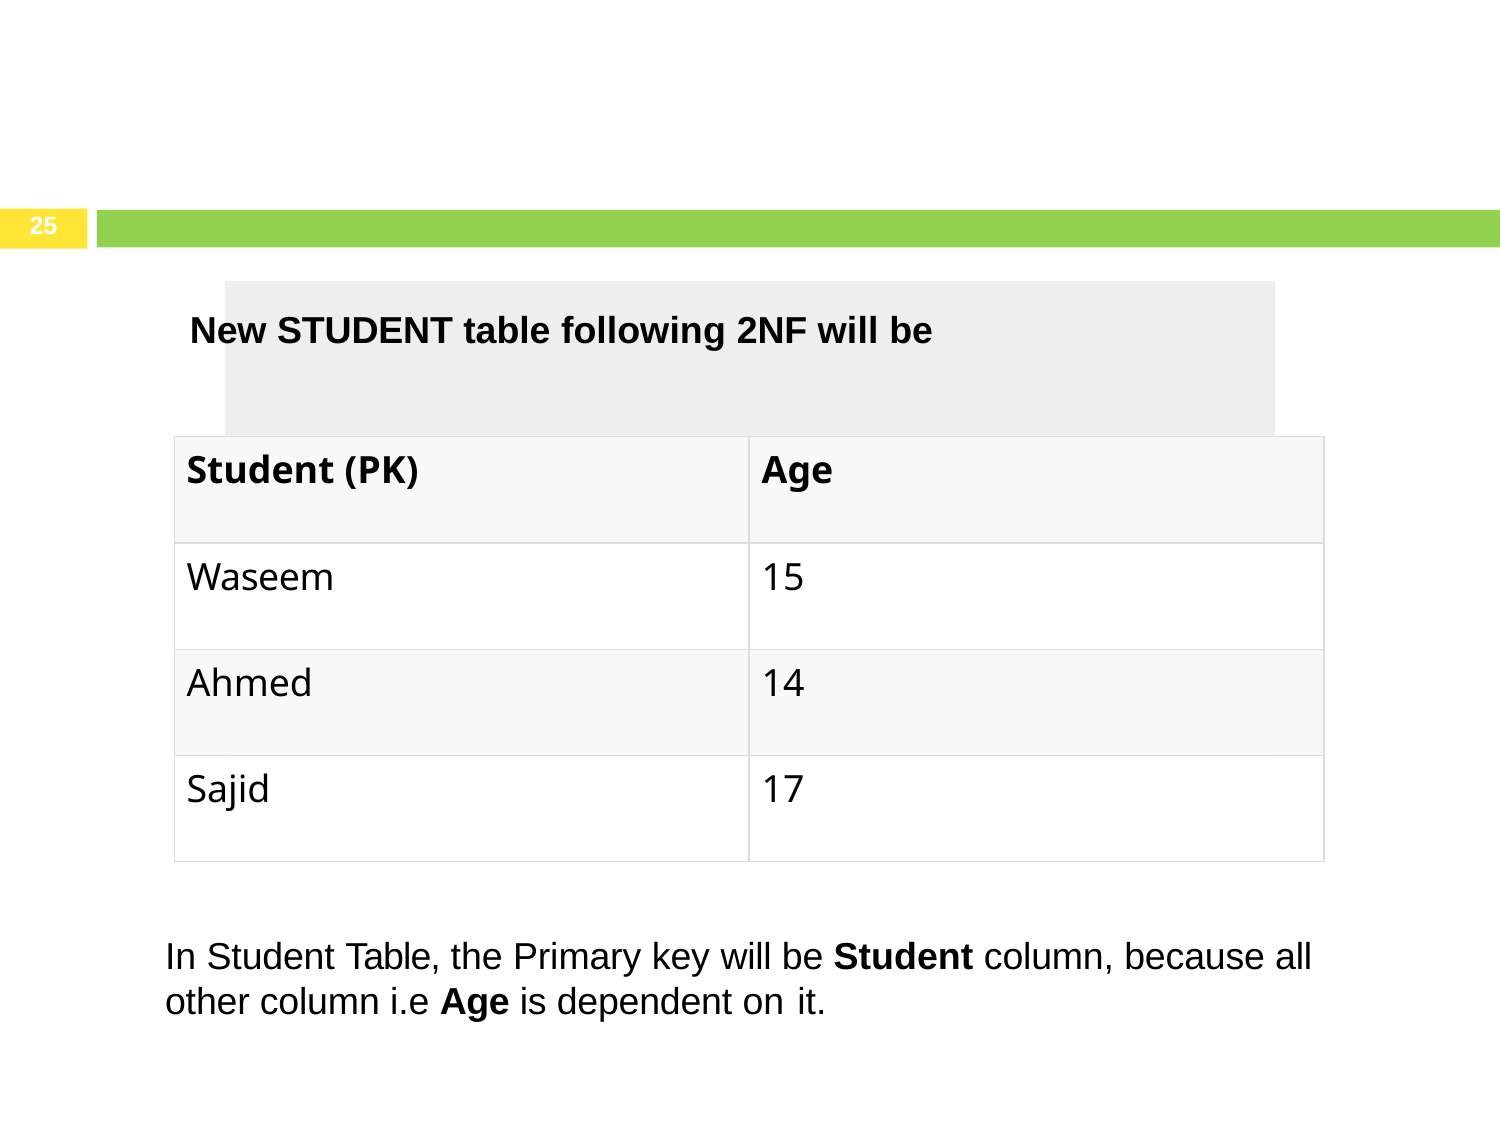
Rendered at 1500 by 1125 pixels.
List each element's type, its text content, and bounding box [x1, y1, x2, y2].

text_box [0, 208, 88, 249]
picture [224, 281, 1275, 436]
text_box 25 [27, 207, 60, 240]
table_header Student (PK) [175, 437, 748, 542]
table_cell Sajid [175, 756, 748, 861]
table_cell 17 [750, 756, 1323, 861]
text_box [96, 209, 1500, 248]
text_box In Student Table, the Primary key will be Student column, because all other column i.e Age is dependent on it. [162, 929, 1375, 1022]
table_header Age [750, 437, 1323, 542]
title New STUDENT table following 2NF will be [187, 304, 936, 495]
table_cell Ahmed [175, 650, 748, 755]
table_cell 15 [750, 544, 1323, 649]
table_cell 14 [750, 650, 1323, 755]
table_cell Waseem [175, 544, 748, 649]
